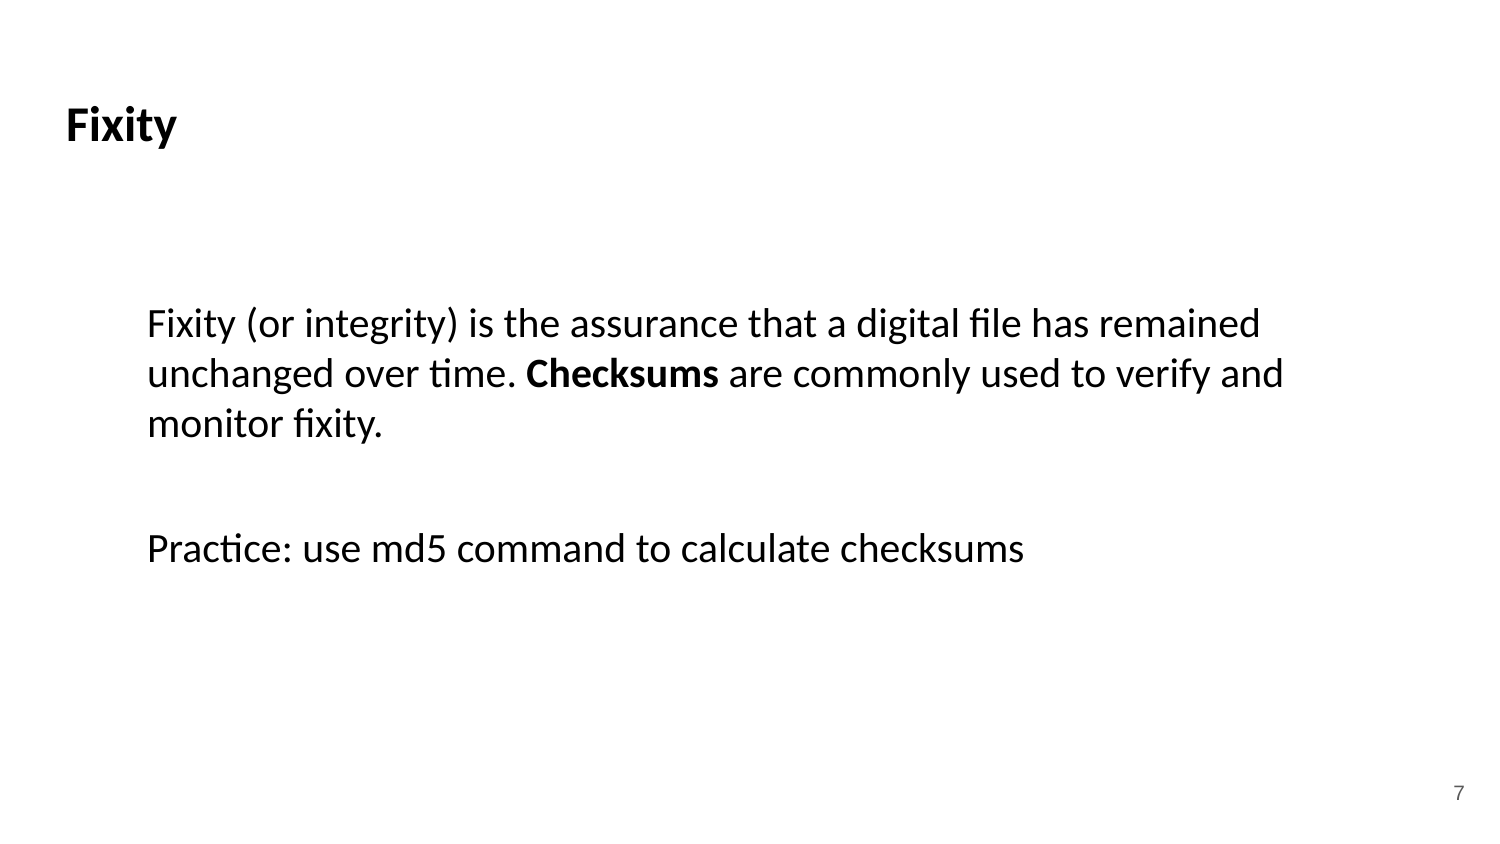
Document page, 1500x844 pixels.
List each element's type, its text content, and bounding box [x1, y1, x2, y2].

list Fixity (or integrity) is the assurance that a digital file has remained unchanged over time. Checksums are commonly used to verify and monitor fixity. Practice: use md5 command to calculate checksums [131, 281, 1389, 599]
slide_number ‹#› [1389, 764, 1480, 830]
title Fixity [51, 72, 1449, 167]
